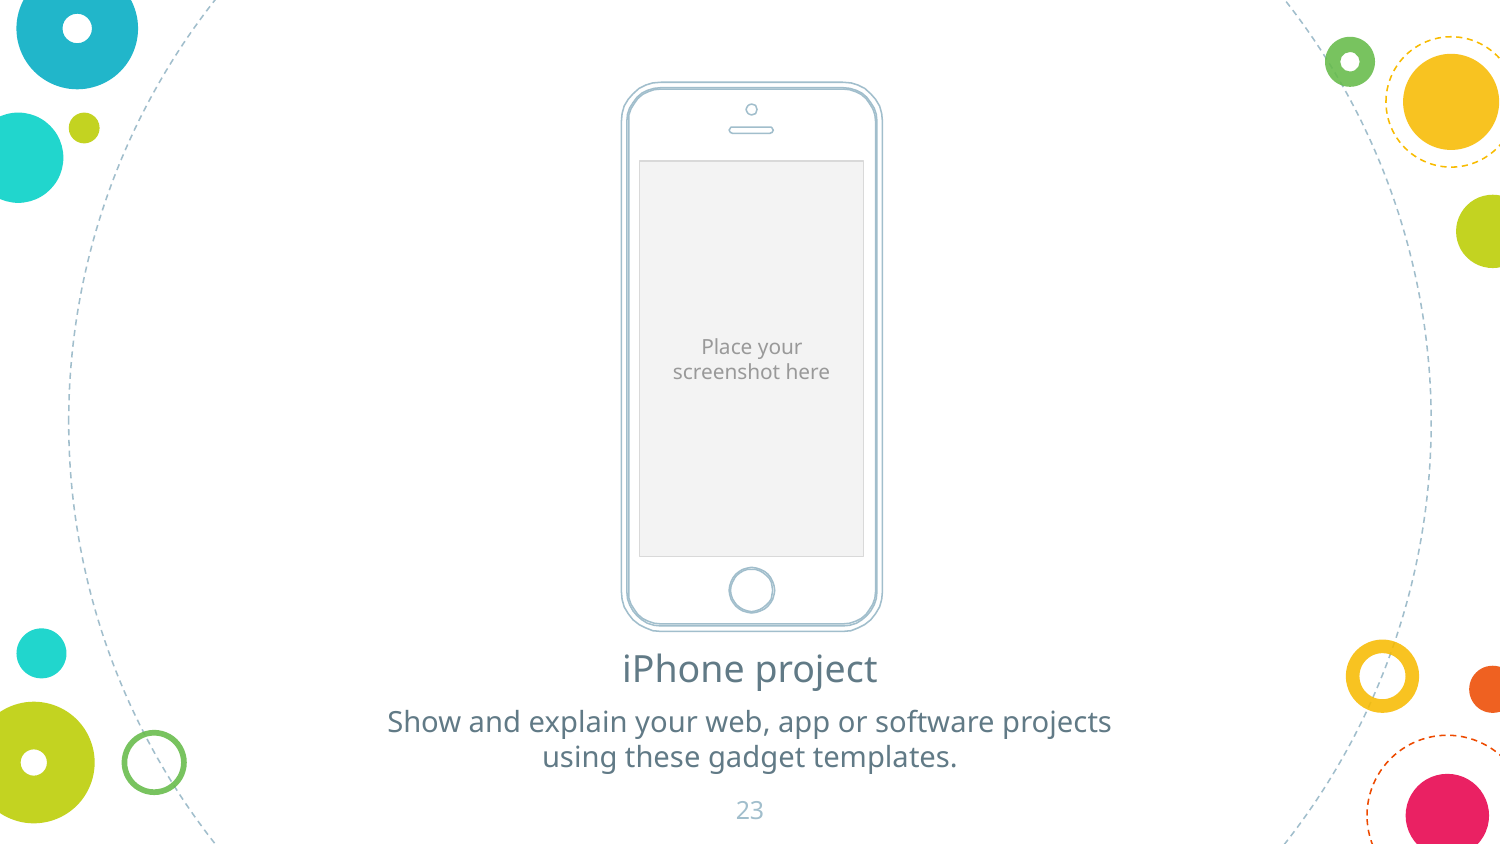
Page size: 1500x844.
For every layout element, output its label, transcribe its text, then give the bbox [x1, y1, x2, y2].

list iPhone project Show and explain your web, app or software projects using these gadget templates. [342, 630, 1158, 832]
text_box [621, 82, 883, 630]
slide_number 23 [711, 779, 789, 844]
text_box Place your screenshot here [639, 160, 864, 557]
